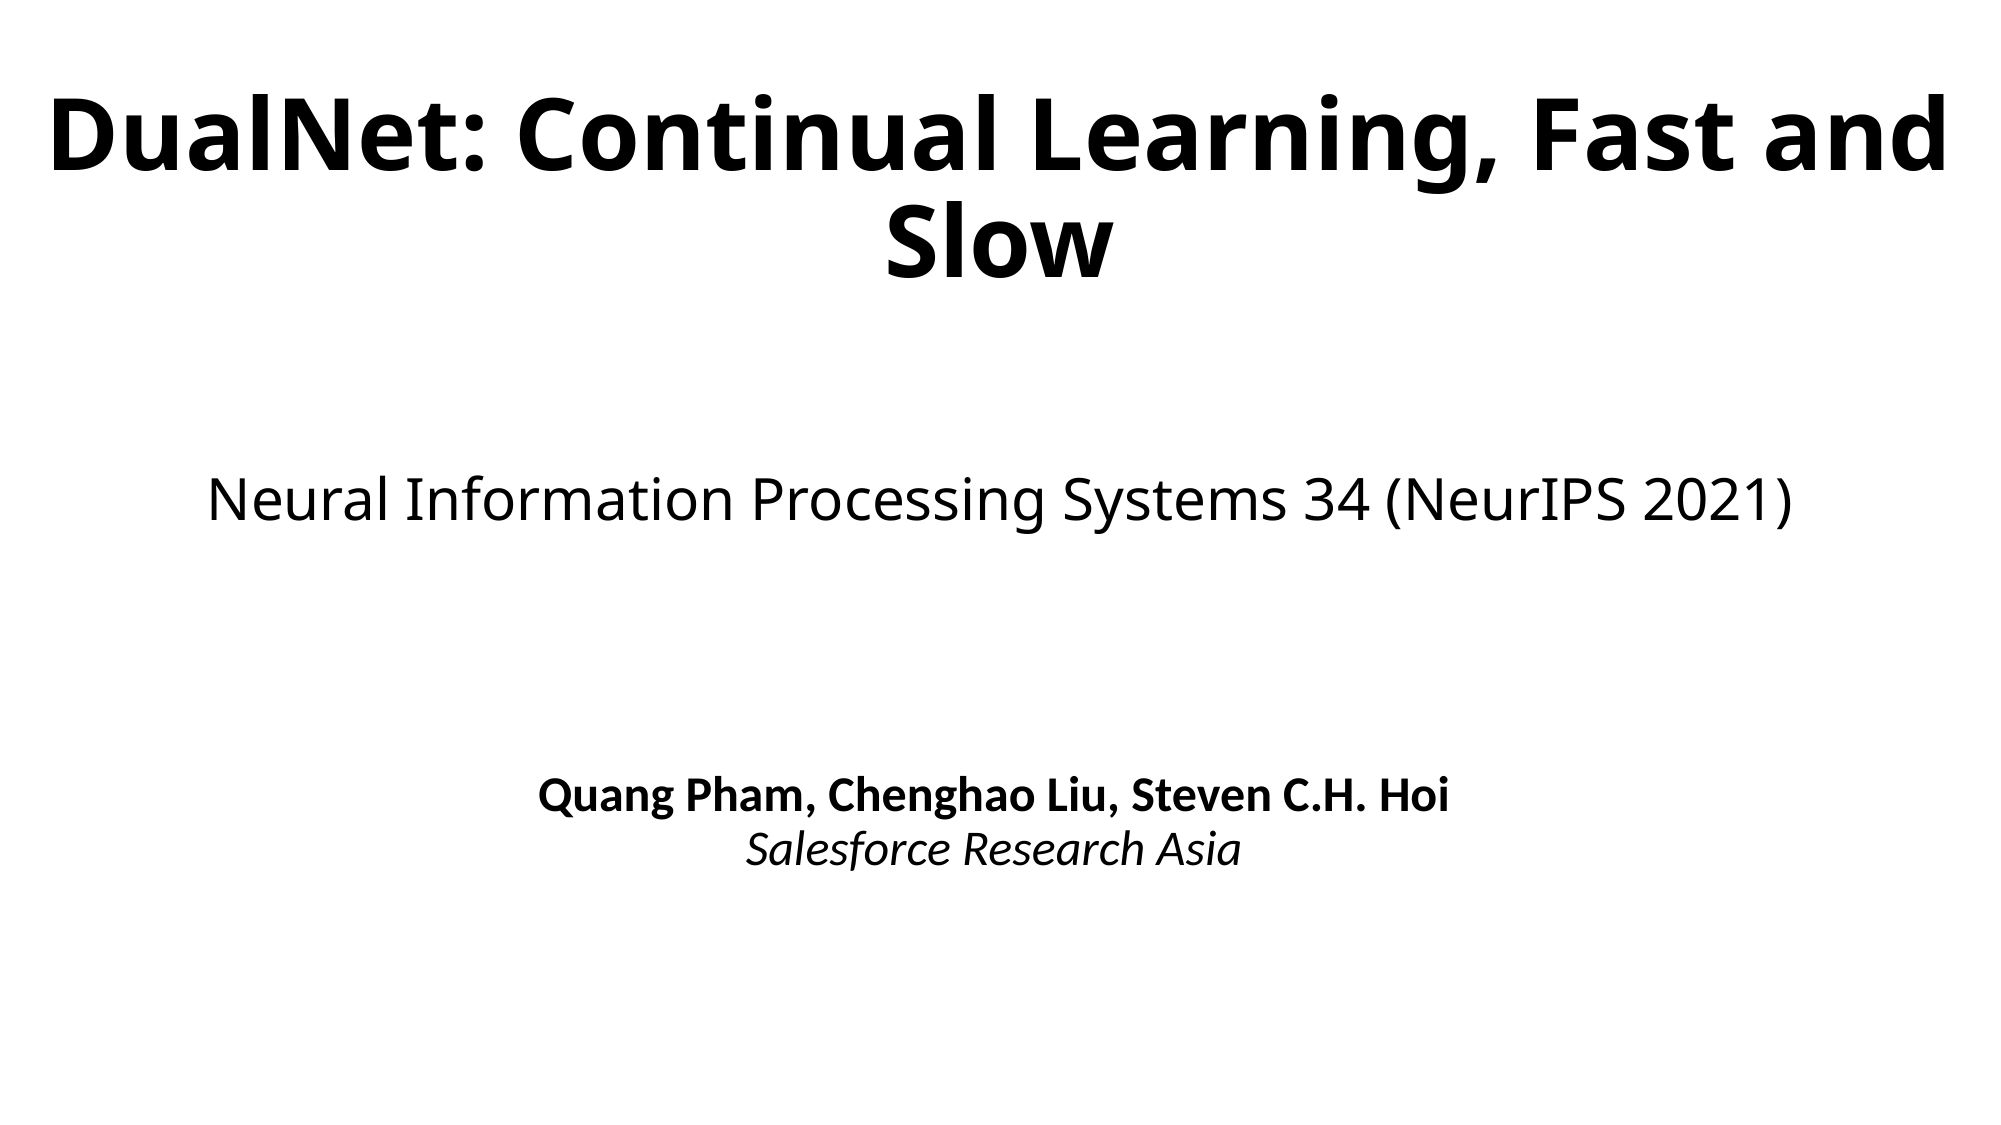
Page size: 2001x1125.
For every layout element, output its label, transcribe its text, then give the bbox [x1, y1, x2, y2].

subtitle Quang Pham, Chenghao Liu, Steven C.H. Hoi Salesforce Research Asia [249, 760, 1750, 1077]
title DualNet: Continual Learning, Fast and Slow Neural Information Processing Systems 34 (NeurIPS 2021) [0, 170, 2000, 591]
